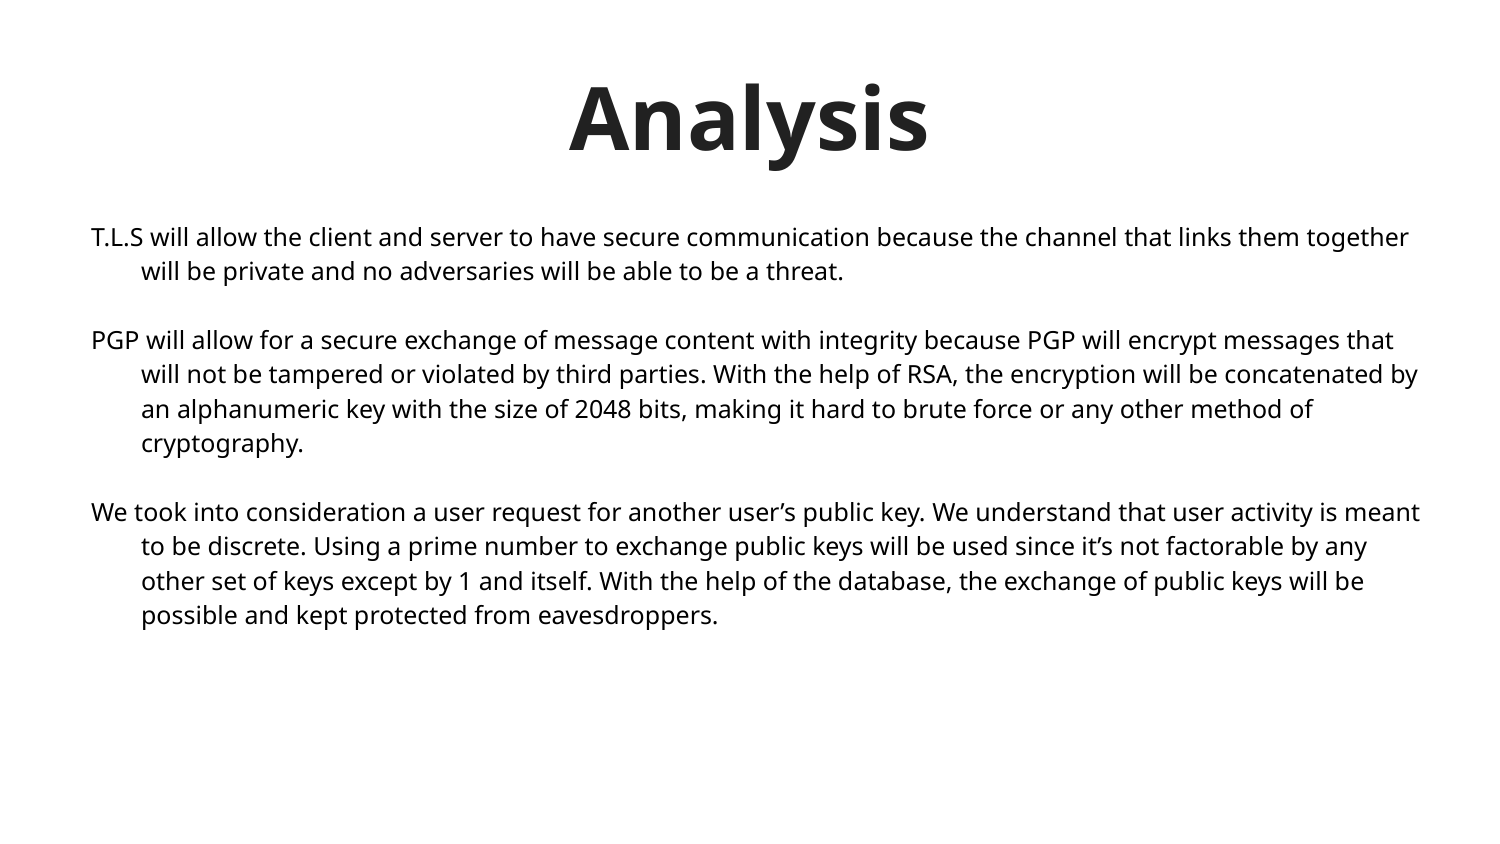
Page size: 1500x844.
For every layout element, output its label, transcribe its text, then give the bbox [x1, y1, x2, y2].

list T.L.S will allow the client and server to have secure communication because the channel that links them together will be private and no adversaries will be able to be a threat. PGP will allow for a secure exchange of message content with integrity because PGP will encrypt messages that will not be tampered or violated by third parties. With the help of RSA, the encryption will be concatenated by an alphanumeric key with the size of 2048 bits, making it hard to brute force or any other method of cryptography. We took into consideration a user request for another user’s public key. We understand that user activity is meant to be discrete. Using a prime number to exchange public keys will be used since it’s not factorable by any other set of keys except by 1 and itself. With the help of the database, the exchange of public keys will be possible and kept protected from eavesdroppers. [51, 201, 1449, 750]
title Analysis [51, 48, 1449, 180]
